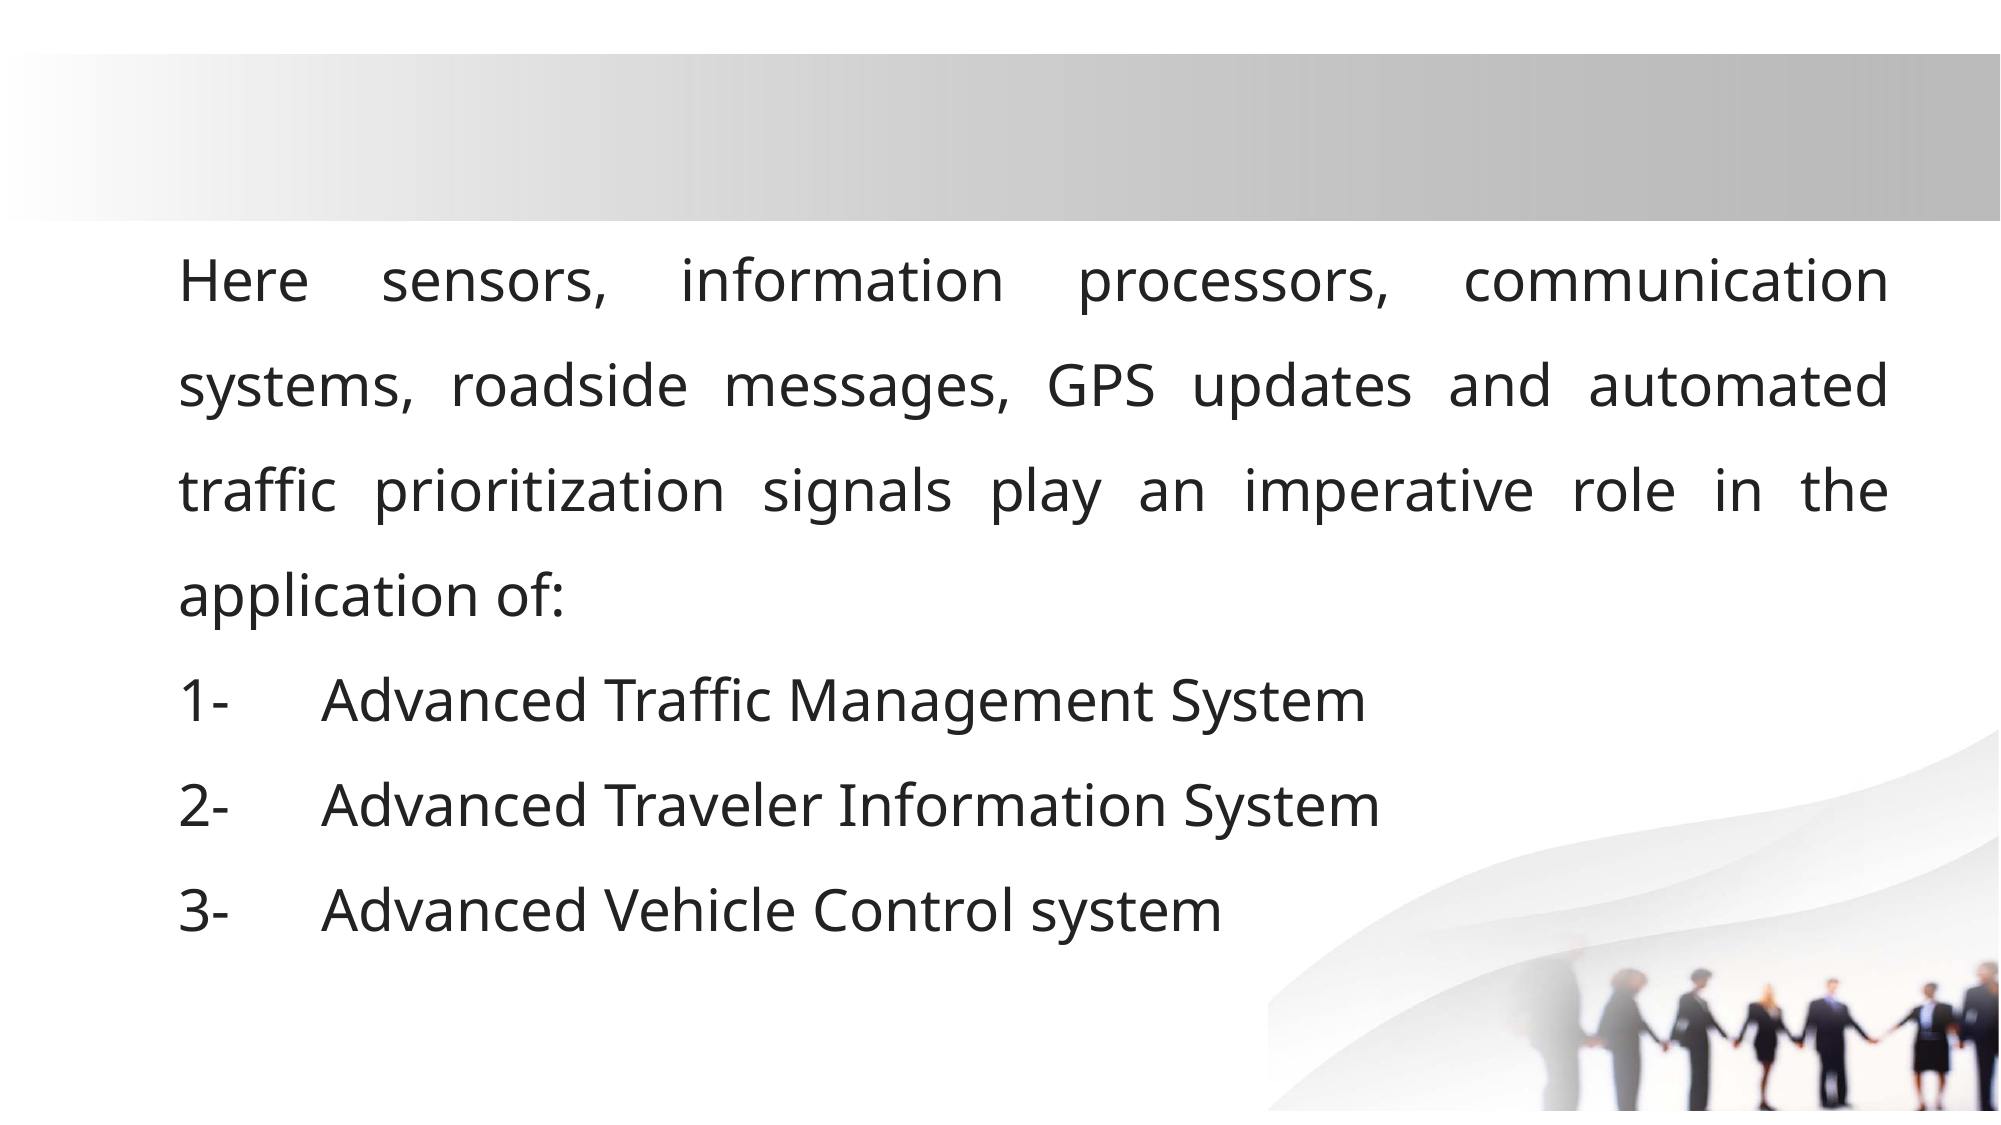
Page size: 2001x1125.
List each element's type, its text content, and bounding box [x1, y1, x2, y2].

picture [1268, 728, 1999, 1111]
text_box Here sensors, information processors, communication systems, roadside messages, GPS updates and automated traffic prioritization signals play an imperative role in the application of: 1- Advanced Traffic Management System 2- Advanced Traveler Information System 3- Advanced Vehicle Control system [163, 200, 1906, 1020]
